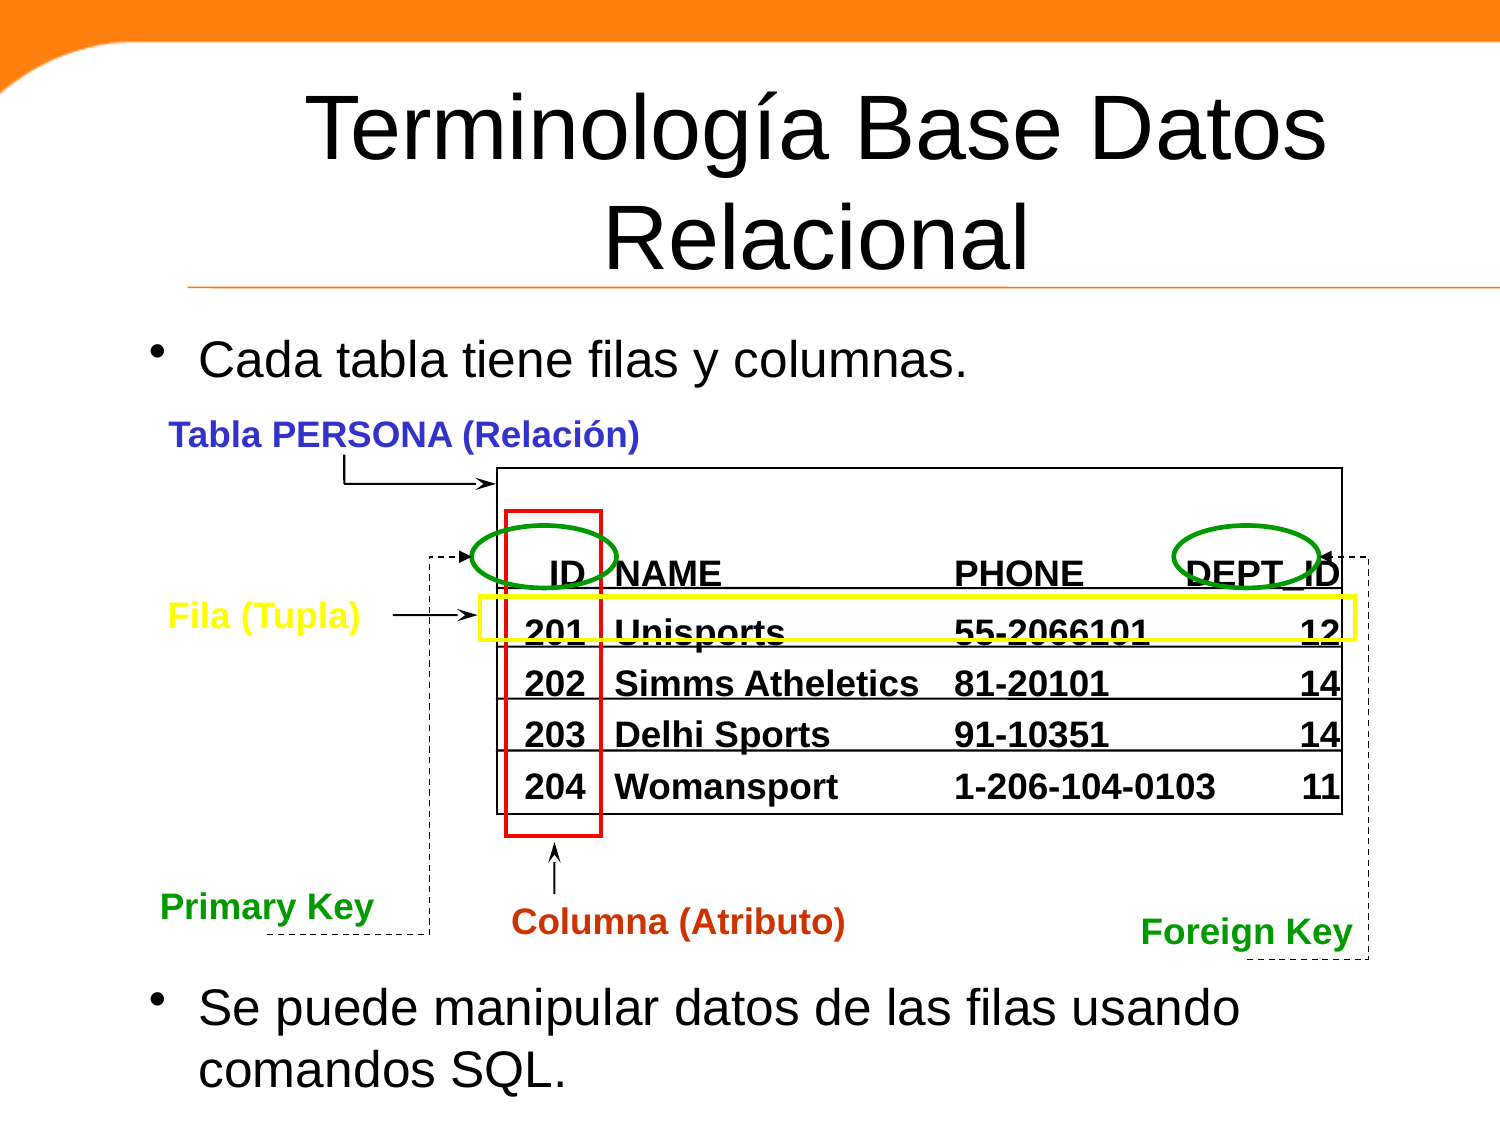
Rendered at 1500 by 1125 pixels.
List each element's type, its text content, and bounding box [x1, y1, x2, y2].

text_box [1081, 722, 1486, 795]
text_box ID NAME PHONE DEPT_ID 201 Unisports 55-2066101 12 202 Simms Atheletics 81-20101 14 203 Delhi Sports 91-10351 14 204 Womansport 1-206-104-0103 11 [601, 640, 1343, 750]
text_box [505, 577, 601, 596]
title Terminología Base Datos Relacional [211, 60, 1423, 249]
list Cada tabla tiene filas y columnas. Se puede manipular datos de las filas usando comandos SQL. [134, 319, 1500, 1106]
text_box ID NAME PHONE DEPT_ID 201 Unisports 55-2066101 12 202 Simms Atheletics 81-20101 14 203 Delhi Sports 91-10351 14 204 Womansport 1-206-104-0103 11 [497, 468, 1343, 596]
picture [0, 0, 1500, 103]
text_box Columna (Atributo) [496, 890, 862, 950]
text_box [505, 640, 601, 836]
text_box [471, 525, 617, 588]
text_box [456, 608, 478, 622]
text_box [1173, 525, 1320, 588]
text_box [479, 596, 1356, 640]
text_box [180, 643, 559, 849]
text_box Foreign Key [1125, 900, 1369, 960]
text_box ID NAME PHONE DEPT_ID 201 Unisports 55-2066101 12 202 Simms Atheletics 81-20101 14 203 Delhi Sports 91-10351 14 204 Womansport 1-206-104-0103 11 [601, 751, 1343, 814]
text_box Fila (Tupla) [152, 584, 377, 644]
text_box [505, 510, 601, 536]
text_box Primary Key [145, 875, 390, 935]
text_box Tabla PERSONA (Relación) [153, 402, 656, 462]
text_box [475, 477, 496, 491]
